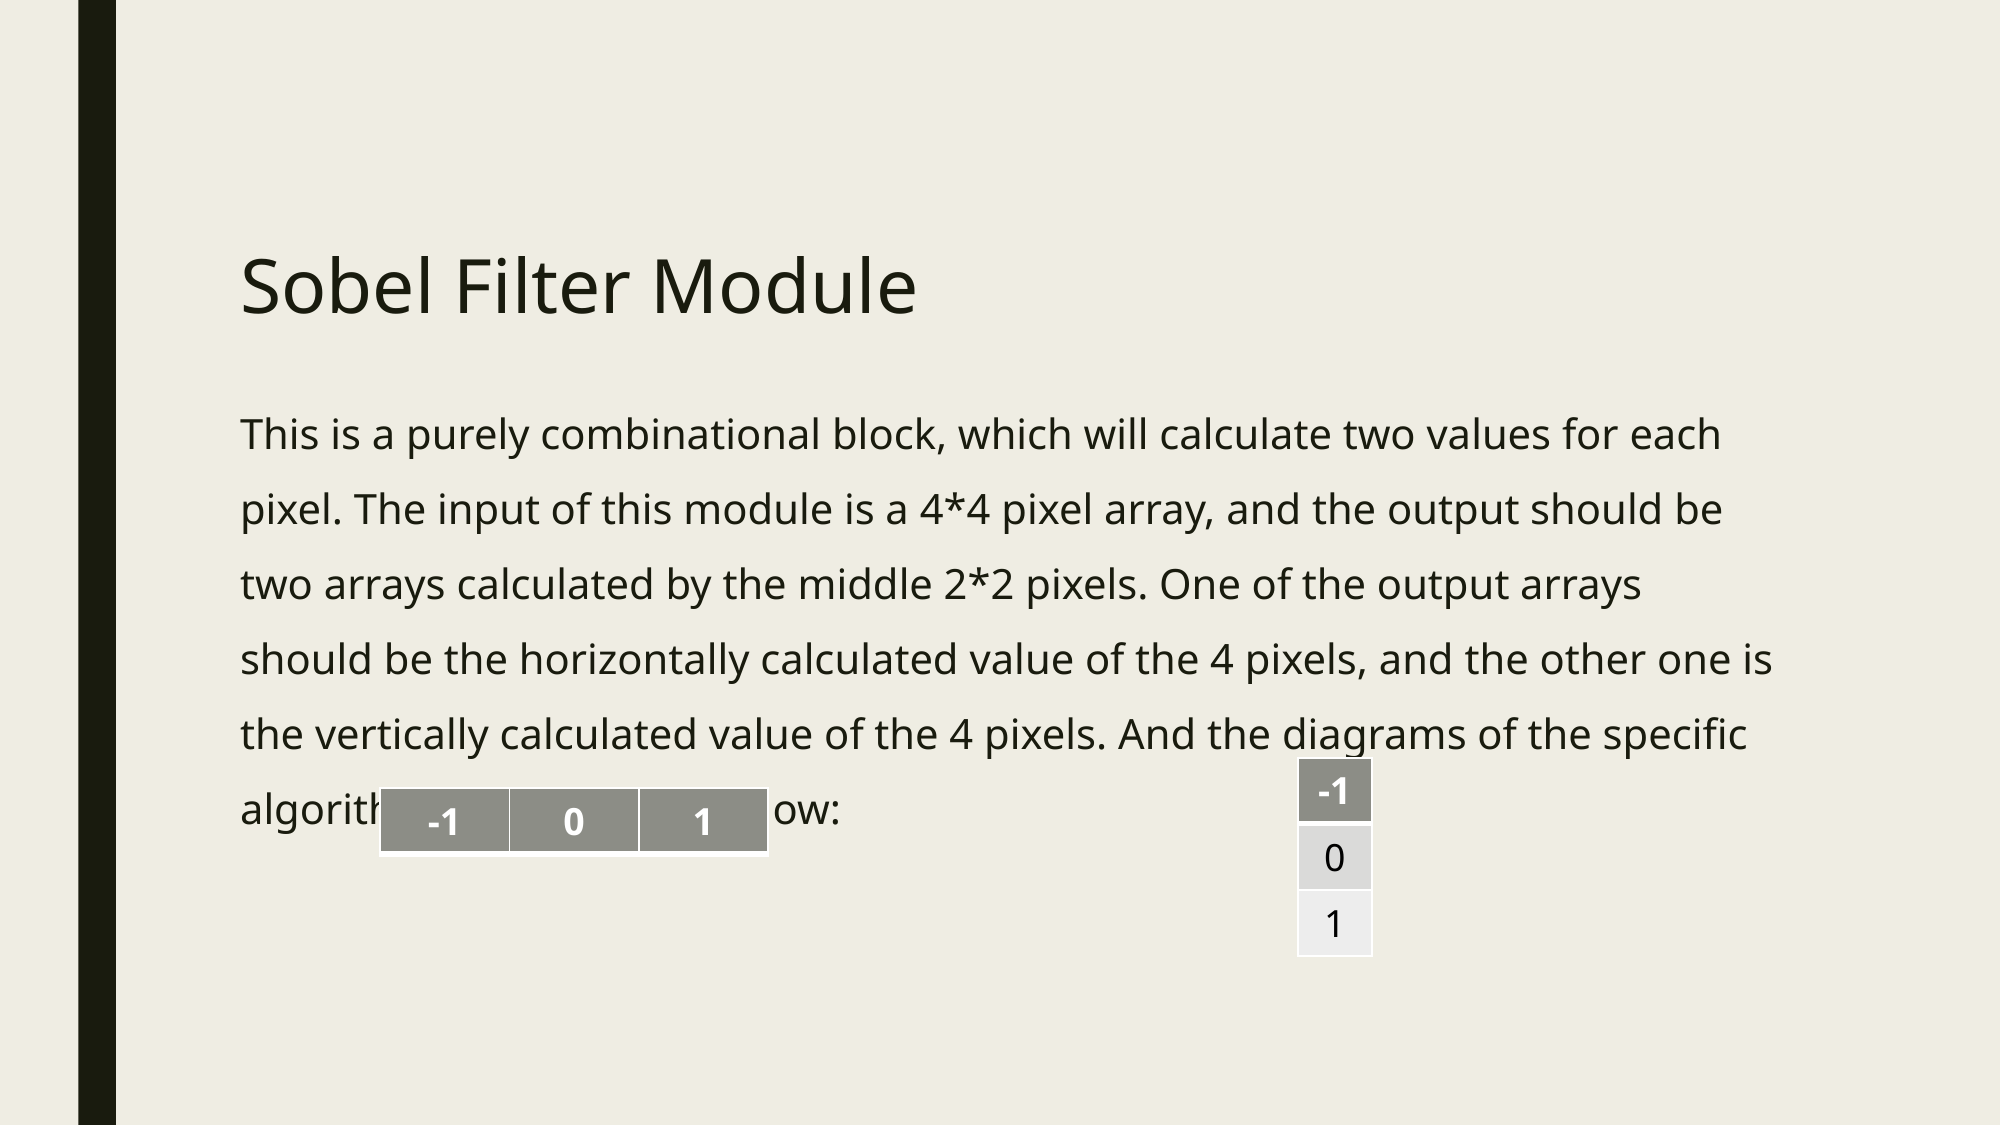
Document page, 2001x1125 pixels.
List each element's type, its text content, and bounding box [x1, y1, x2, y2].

table_header -1 [1299, 759, 1371, 821]
table_header -1 [381, 789, 509, 851]
table_header 1 [640, 789, 767, 851]
list This is a purely combinational block, which will calculate two values for each pixel. The input of this module is a 4*4 pixel array, and the output should be two arrays calculated by the middle 2*2 pixels. One of the output arrays should be the horizontally calculated value of the 4 pixels, and the other one is the vertically calculated value of the 4 pixels. And the diagrams of the specific algorithm are shown as follow: [225, 375, 1800, 963]
table_cell 0 [1299, 826, 1371, 889]
table_header 0 [510, 789, 638, 851]
table_cell 1 [1299, 891, 1371, 955]
title Sobel Filter Module [225, 241, 1800, 357]
